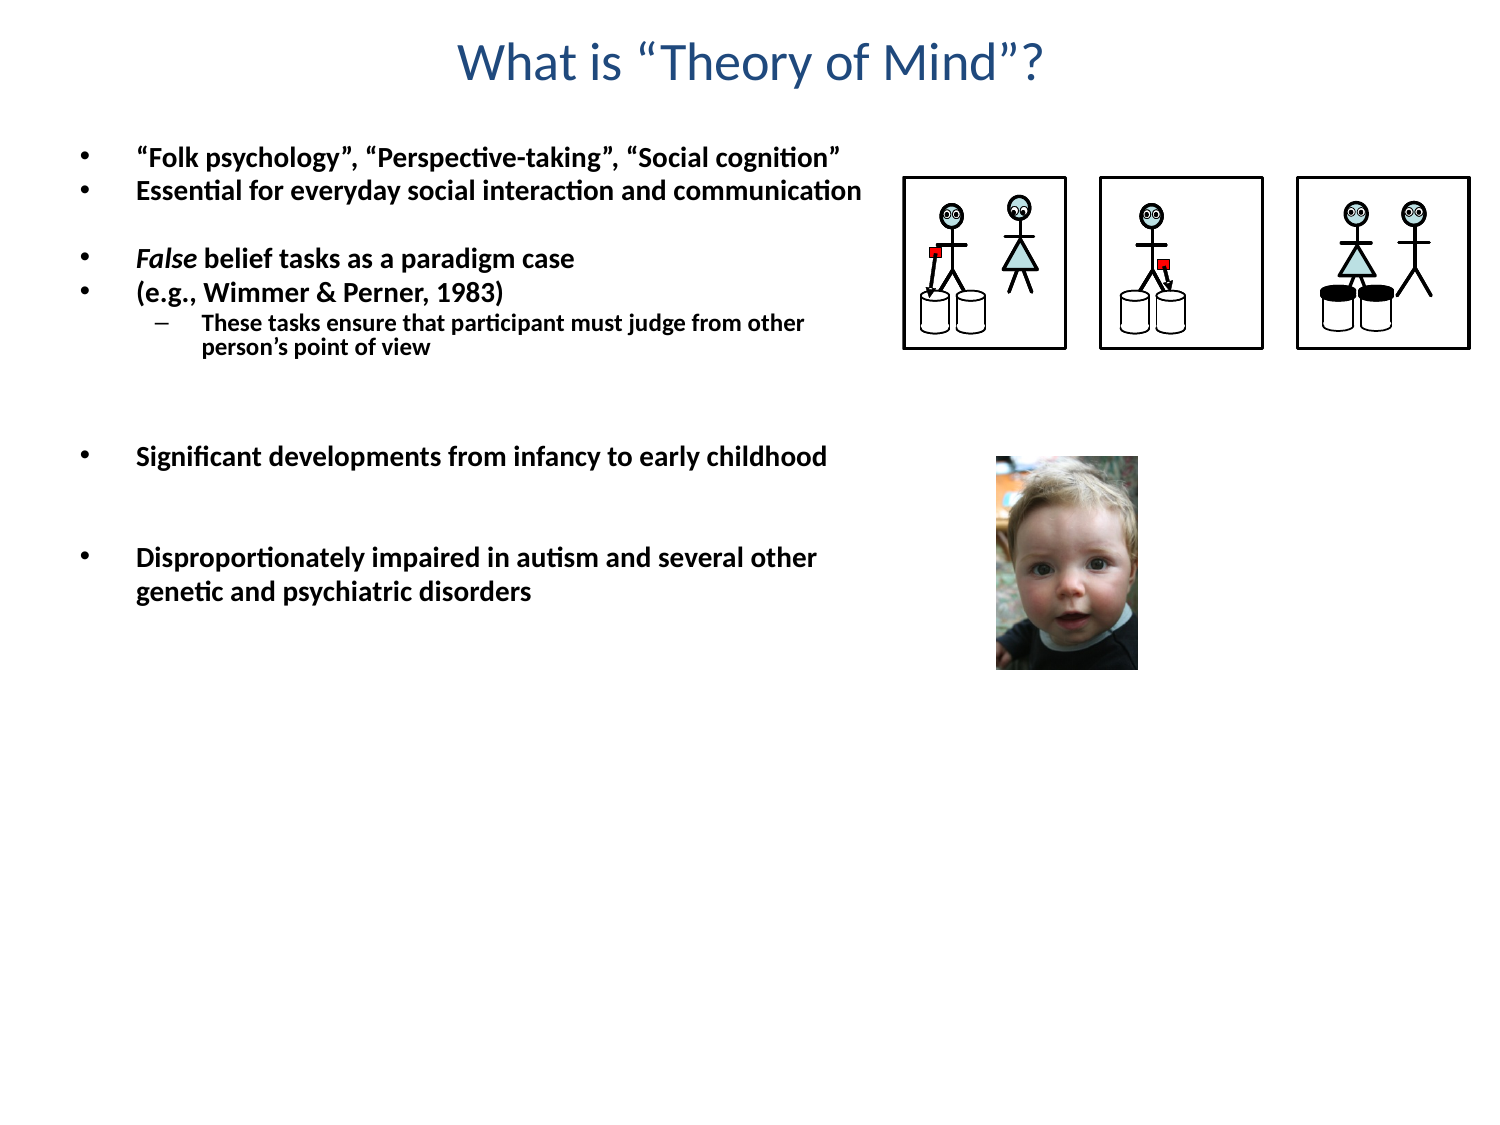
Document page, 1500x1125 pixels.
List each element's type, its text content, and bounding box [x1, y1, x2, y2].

picture [995, 456, 1139, 671]
picture [902, 175, 1472, 352]
title What is “Theory of Mind”? [76, 19, 1427, 100]
list “Folk psychology”, “Perspective-taking”, “Social cognition” Essential for everyday social interaction and communication False belief tasks as a paradigm case (e.g., Wimmer & Perner, 1983) These tasks ensure that participant must judge from other person’s point of view Significant developments from infancy to early childhood Disproportionately impaired in autism and several other genetic and psychiatric disorders [64, 137, 891, 1000]
